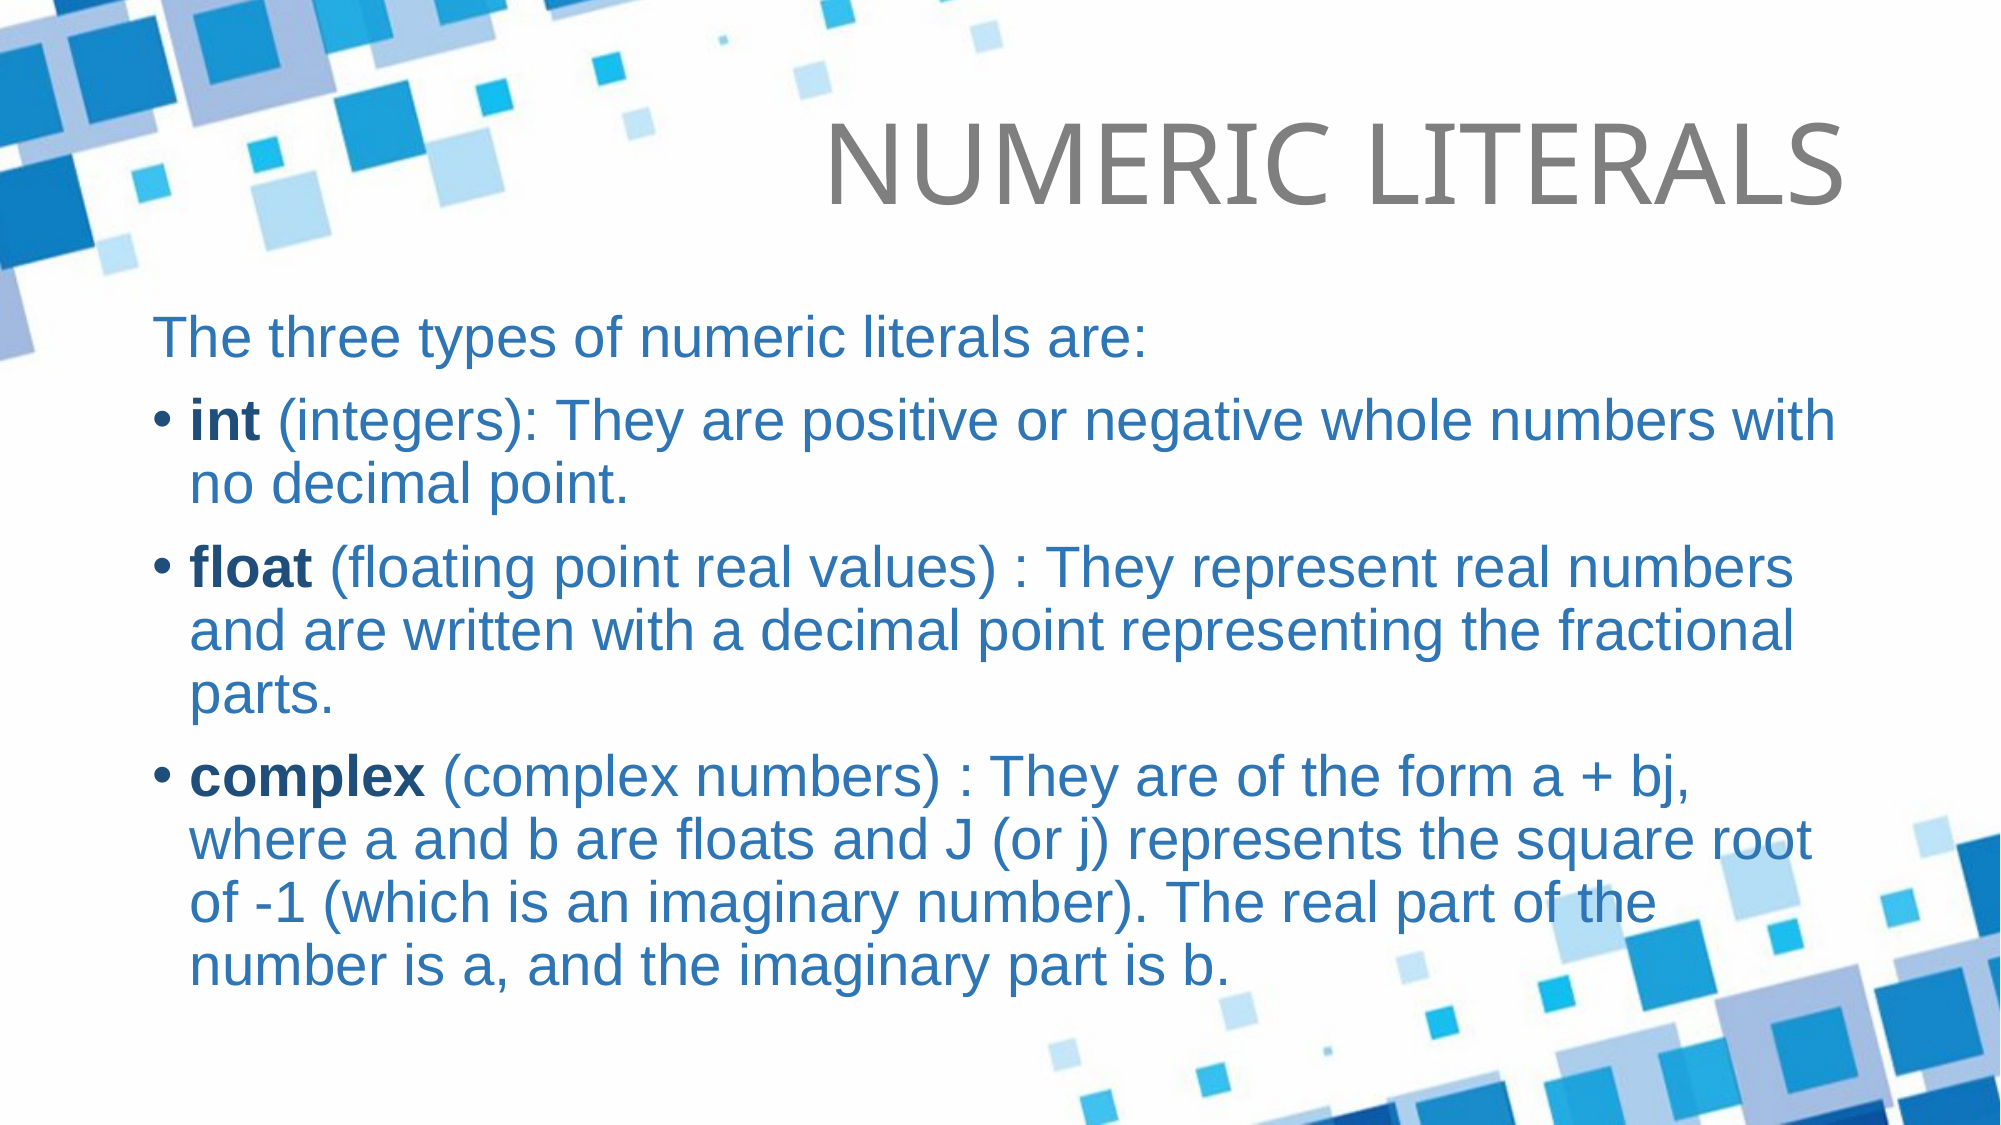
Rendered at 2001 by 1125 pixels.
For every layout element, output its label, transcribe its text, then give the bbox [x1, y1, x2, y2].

title NUMERIC LITERALS [137, 59, 1863, 278]
list The three types of numeric literals are: int (integers): They are positive or negative whole numbers with no decimal point. float (floating point real values) : They represent real numbers and are written with a decimal point representing the fractional parts. complex (complex numbers) : They are of the form a + bj, where a and b are floats and J (or j) represents the square root of -1 (which is an imaginary number). The real part of the number is a, and the imaginary part is b. [137, 299, 1863, 1014]
picture [0, 0, 2001, 1125]
